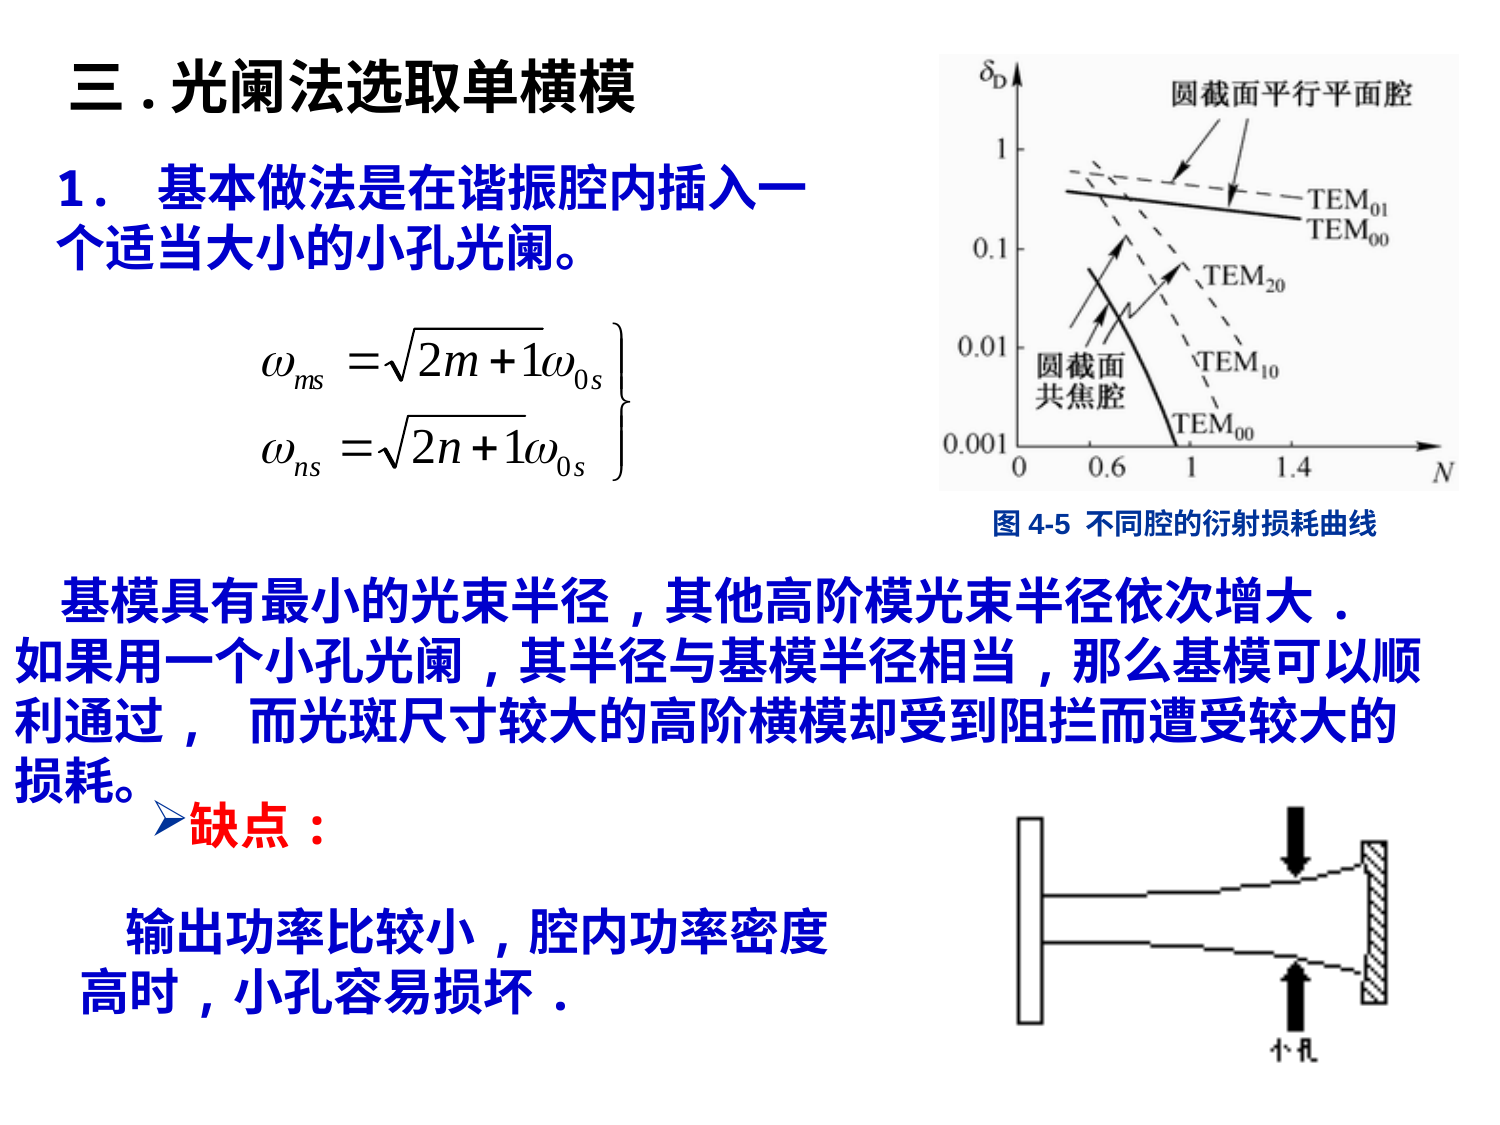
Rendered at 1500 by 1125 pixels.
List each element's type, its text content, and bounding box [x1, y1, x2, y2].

text_box 1. 基本做法是在谐振腔内插入一个适当大小的小孔光阑。 [41, 148, 869, 284]
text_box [253, 314, 644, 491]
text_box 基模具有最小的光束半径,其他高阶模光束半径依次增大. 如果用一个小孔光阑,其半径与基模半径相当,那么基模可以顺利通过, 而光斑尺寸较大的高阶横模却受到阻拦而遭受较大的损耗。 [0, 562, 1447, 818]
text_box 三.光阑法选取单横模 [53, 42, 988, 128]
text_box 缺点: [135, 786, 337, 893]
text_box 输出功率比较小,腔内功率密度高时,小孔容易损坏. [64, 893, 857, 1028]
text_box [938, 54, 1459, 549]
picture [997, 798, 1412, 1073]
